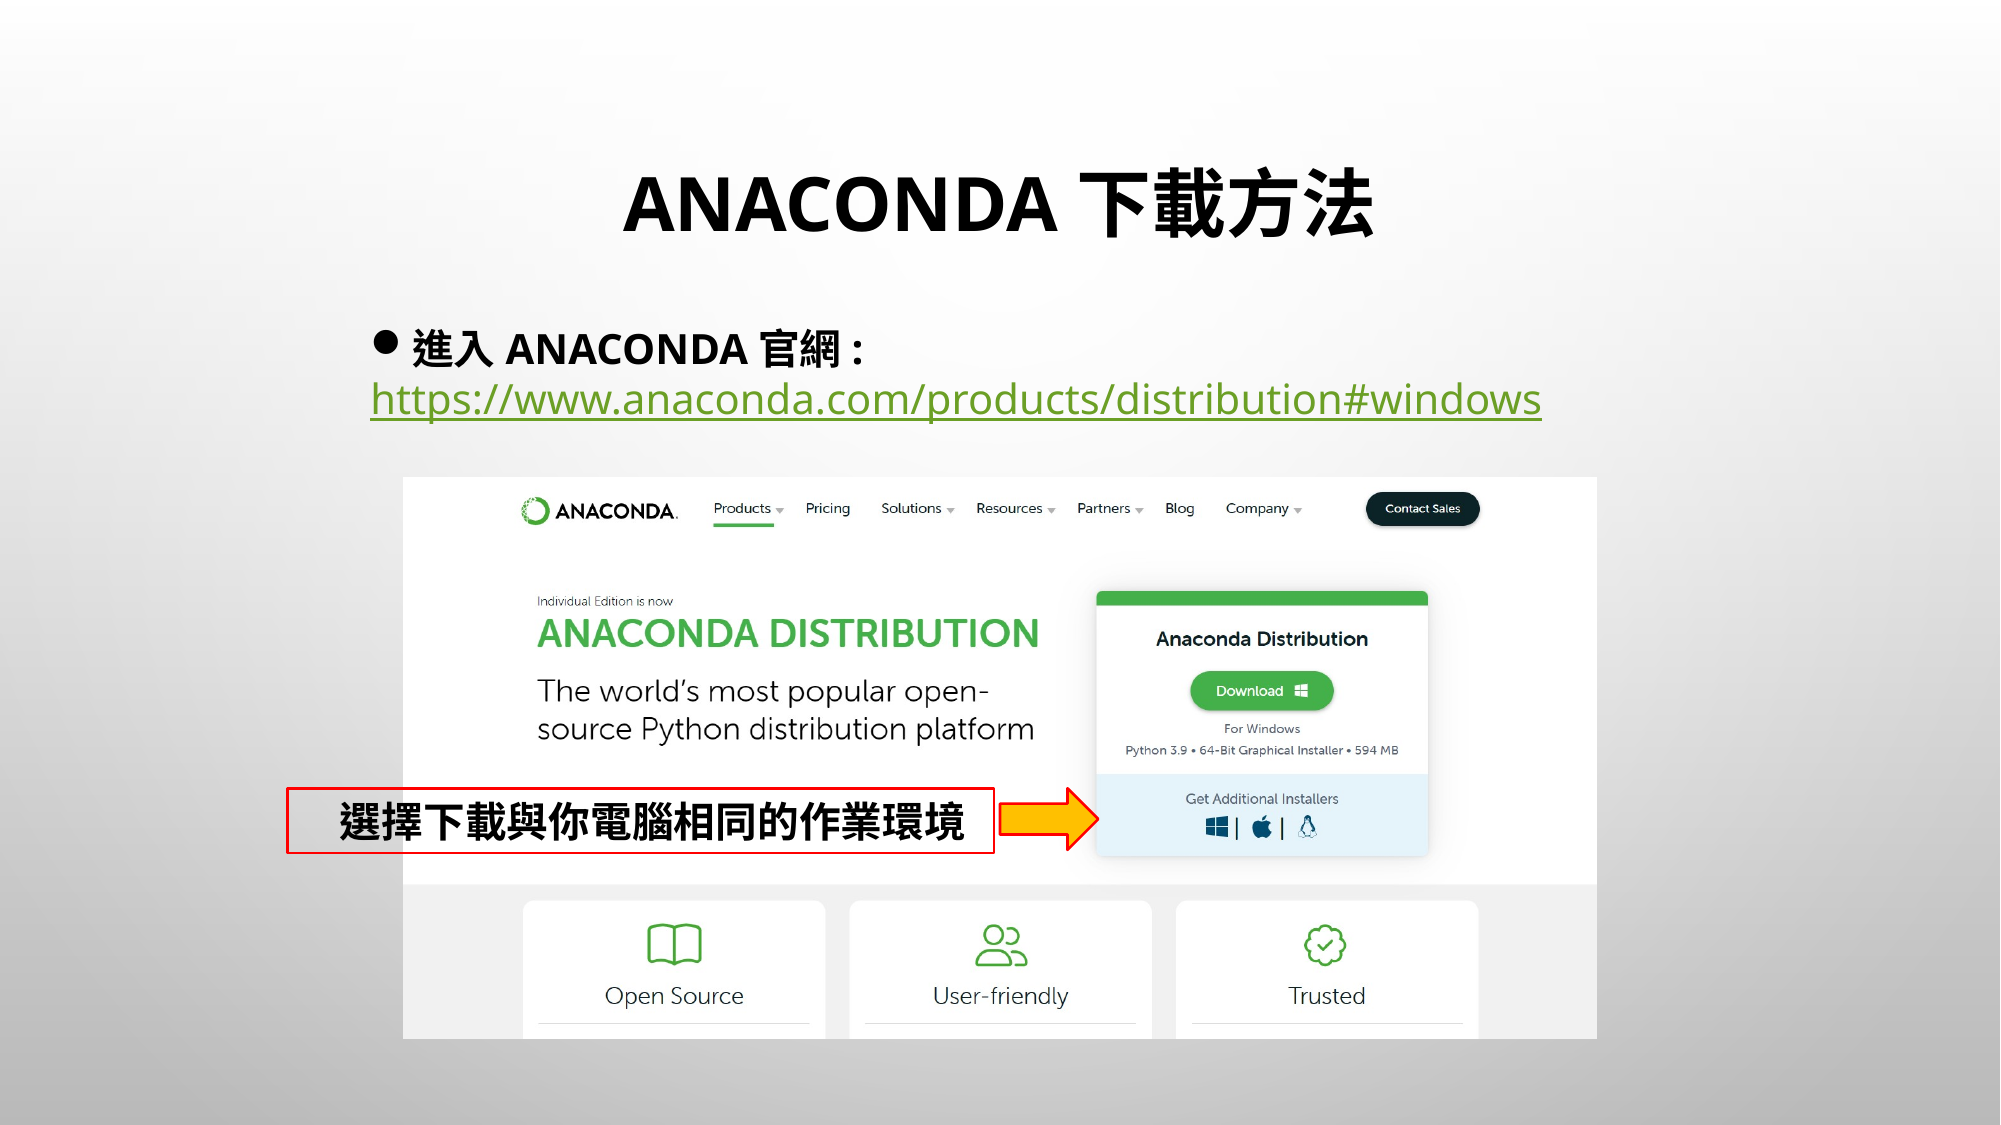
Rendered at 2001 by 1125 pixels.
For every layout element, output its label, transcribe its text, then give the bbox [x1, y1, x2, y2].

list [403, 476, 1597, 1040]
text_box 選擇下載與你電腦相同的作業環境 [286, 787, 397, 854]
title anaconda下載方法 [149, 76, 1851, 339]
picture [0, 0, 2000, 1125]
text_box 進入ANACONDA官網: https://www.anaconda.com/products/distribution#windows [355, 315, 1645, 483]
